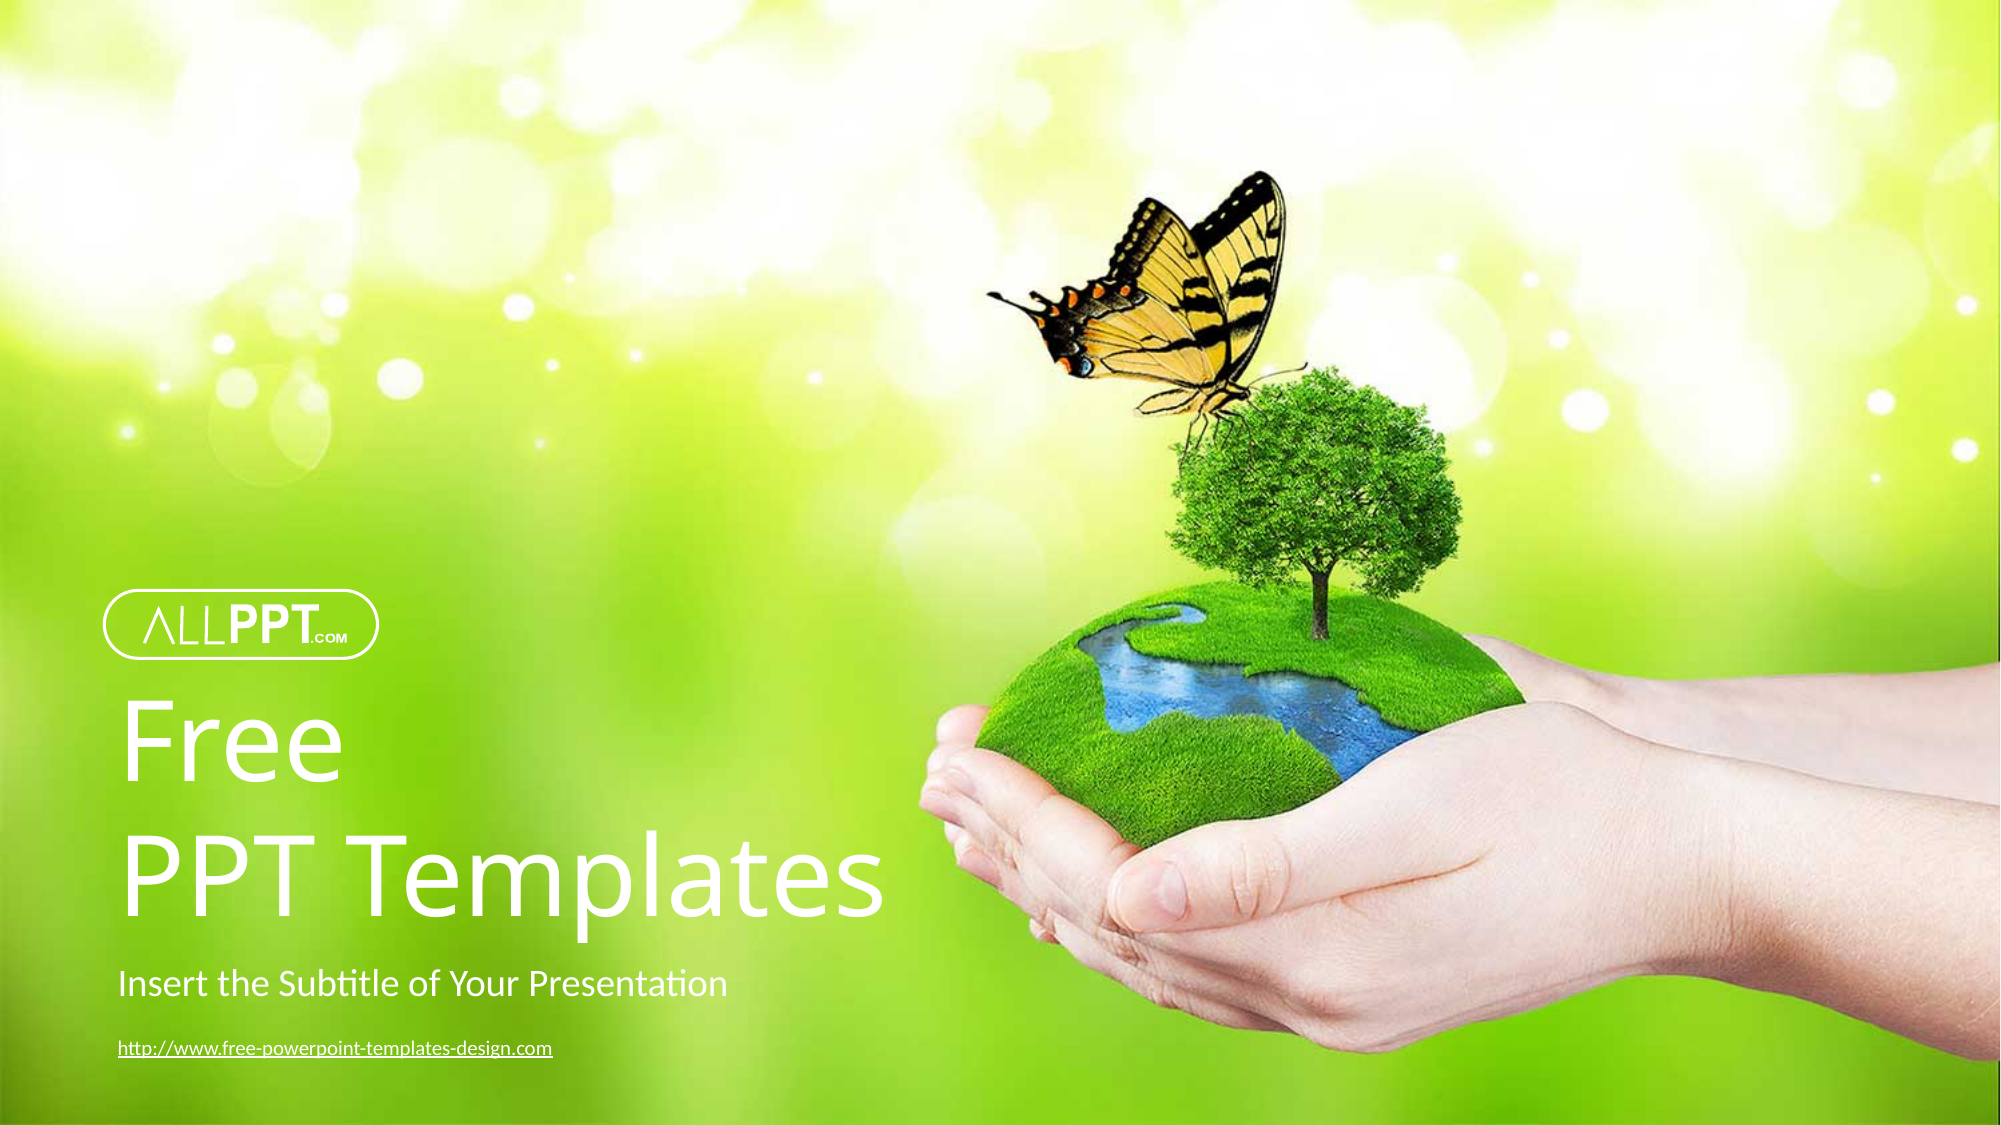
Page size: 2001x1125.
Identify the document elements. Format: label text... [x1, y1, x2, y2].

picture [0, 0, 2001, 1125]
text_box http://www.free-powerpoint-templates-design.com [102, 1026, 990, 1067]
text_box Free PPT Templates [102, 661, 990, 947]
text_box Insert the Subtitle of Your Presentation [102, 950, 990, 1012]
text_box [102, 588, 380, 660]
